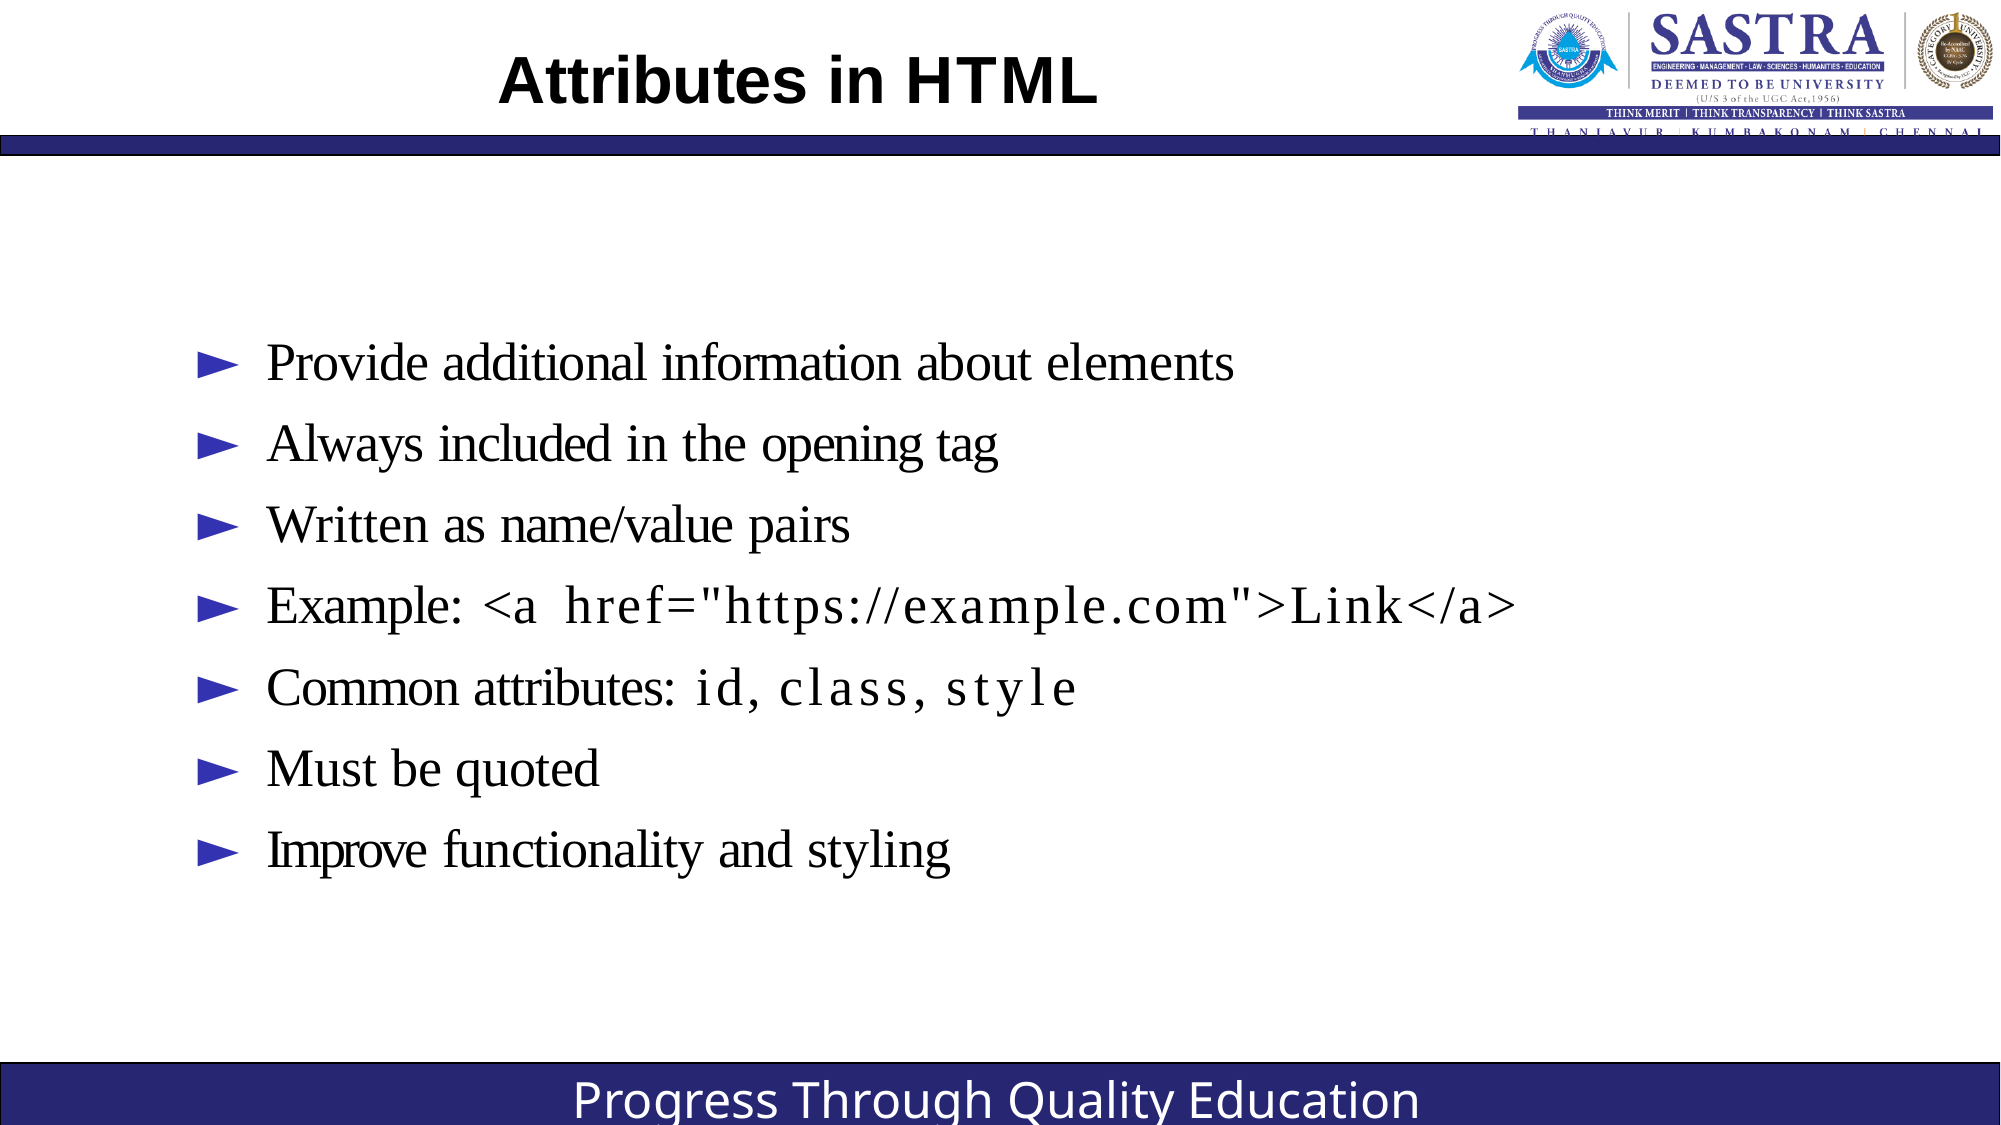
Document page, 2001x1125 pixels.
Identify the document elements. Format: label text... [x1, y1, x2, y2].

text_box Provide additional information about elements Always included in the opening tag Written as name/value pairs Example: <a href="https://example.com">Link</a> Common attributes: id, class, style Must be quoted Improve functionality and styling [183, 304, 1749, 879]
picture [1518, 12, 1993, 138]
title Attributes in HTML [37, 29, 1556, 225]
